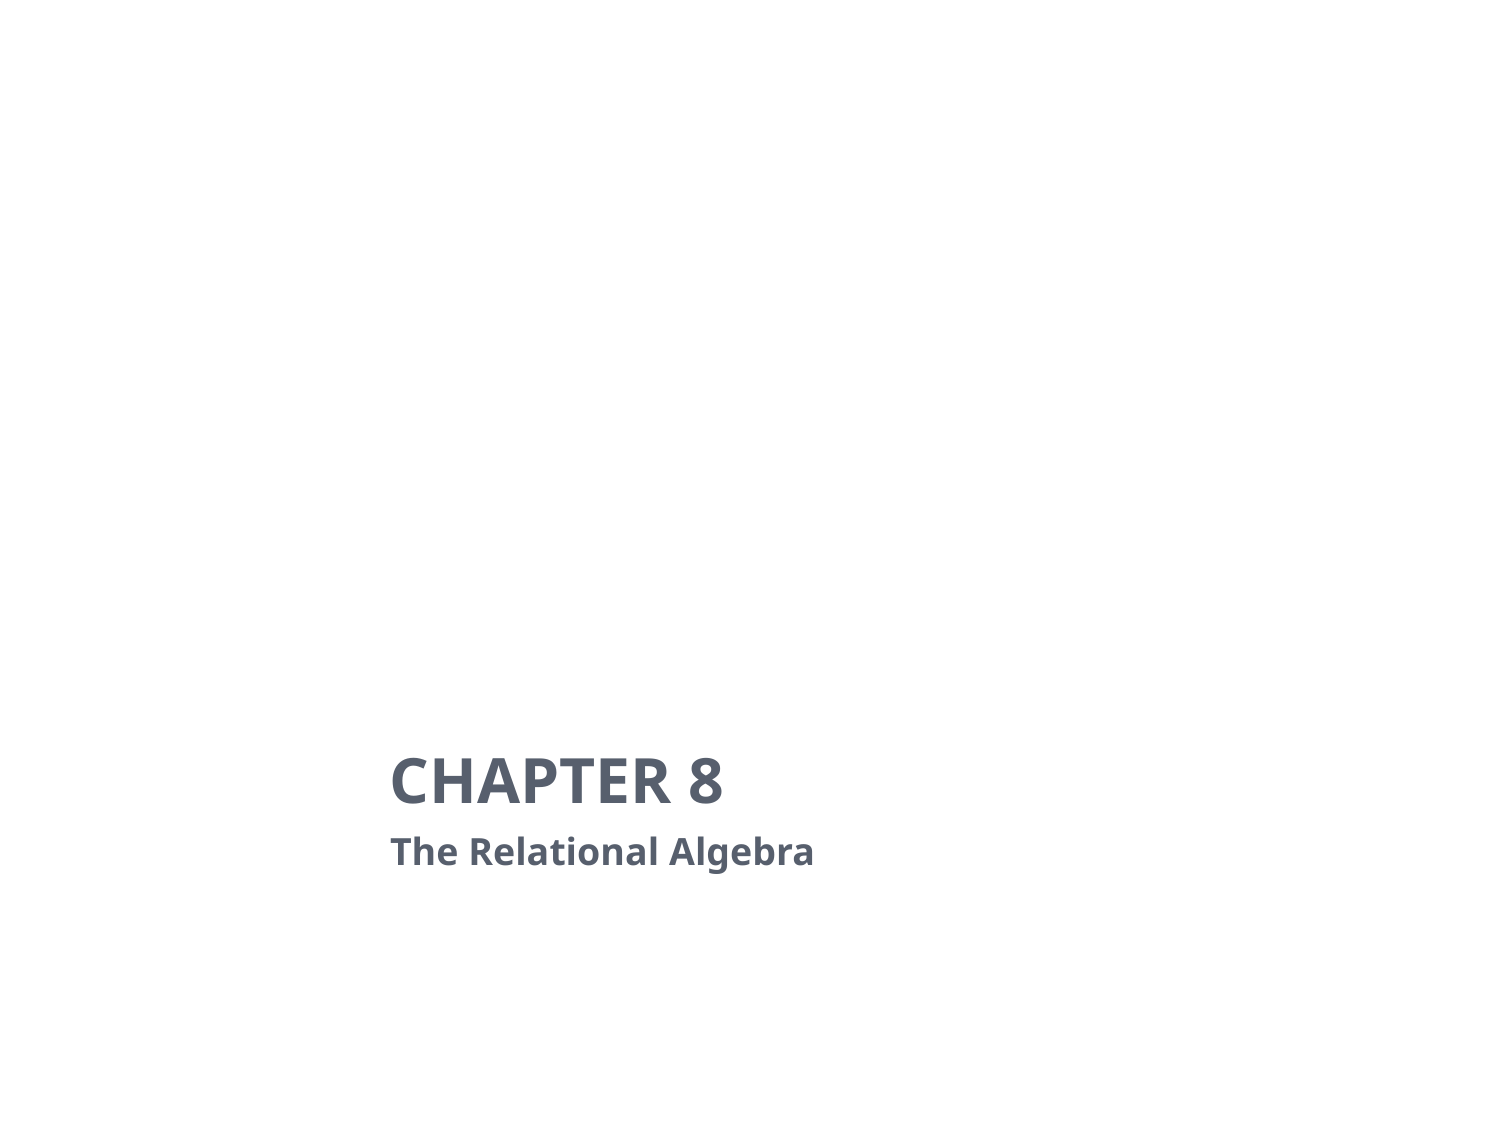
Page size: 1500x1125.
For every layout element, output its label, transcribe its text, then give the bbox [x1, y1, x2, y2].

title Chapter 8 [375, 512, 1388, 820]
subtitle The Relational Algebra [375, 820, 1388, 1046]
